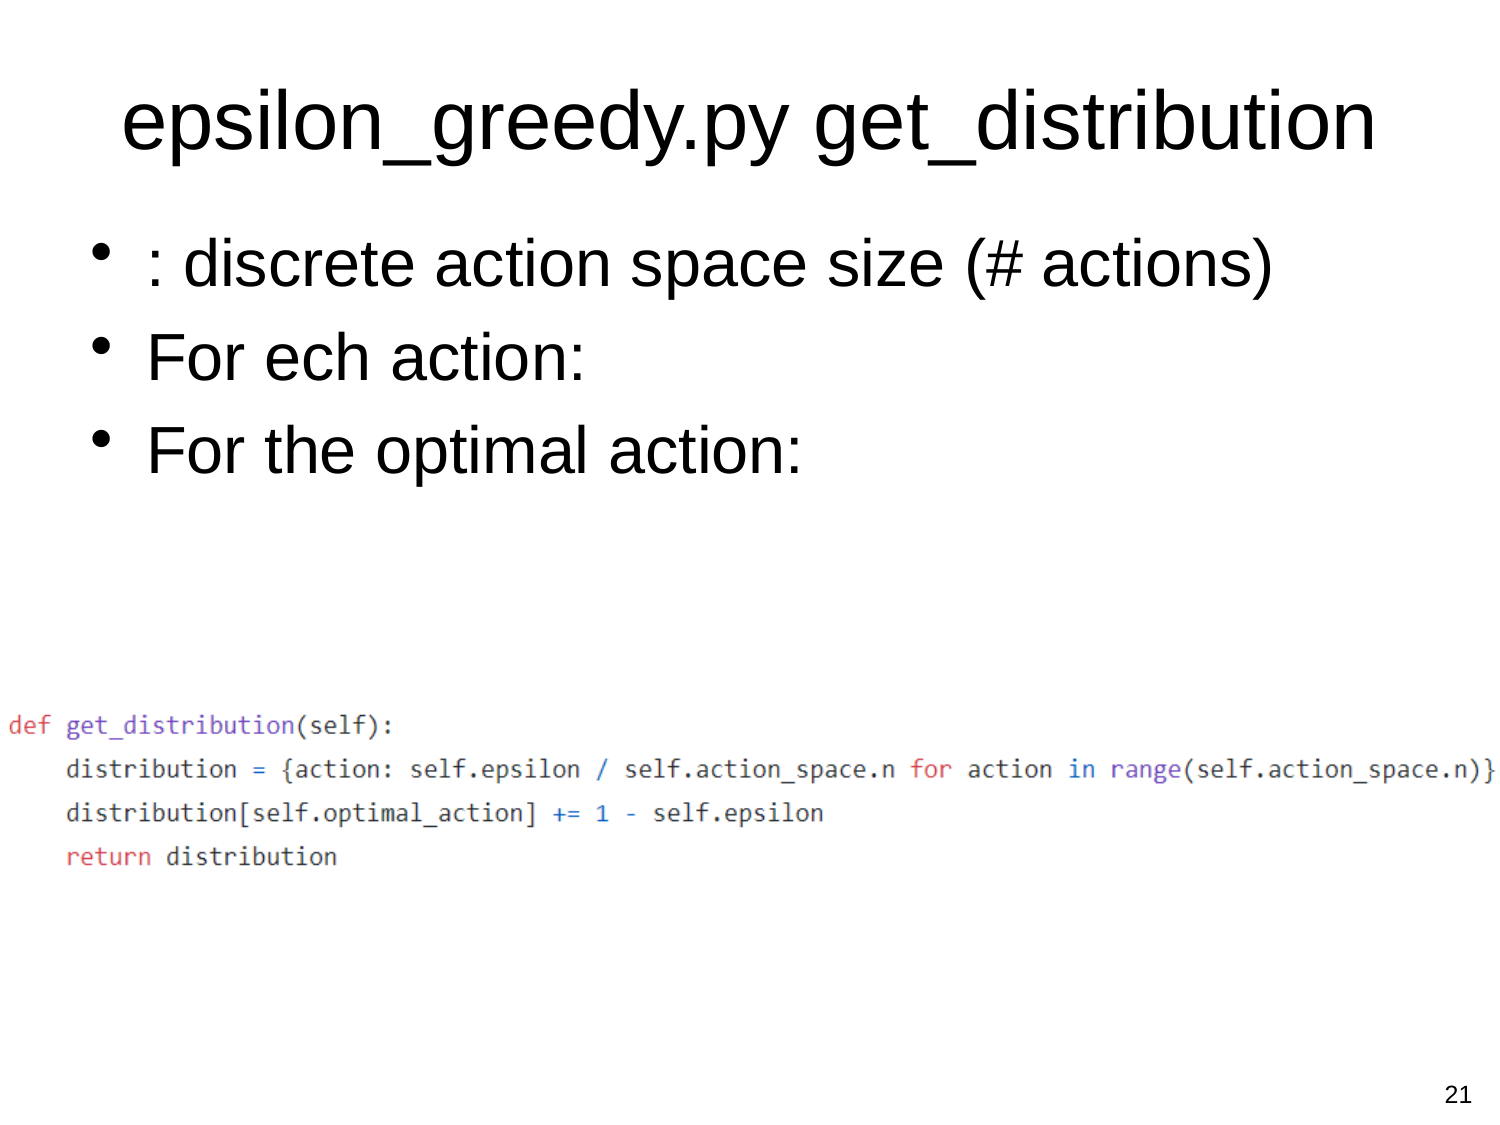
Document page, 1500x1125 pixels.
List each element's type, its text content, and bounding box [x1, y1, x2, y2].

picture [0, 699, 1500, 877]
slide_number 21 [1137, 1070, 1488, 1112]
title epsilon_greedy.py get_distribution [74, 44, 1426, 188]
